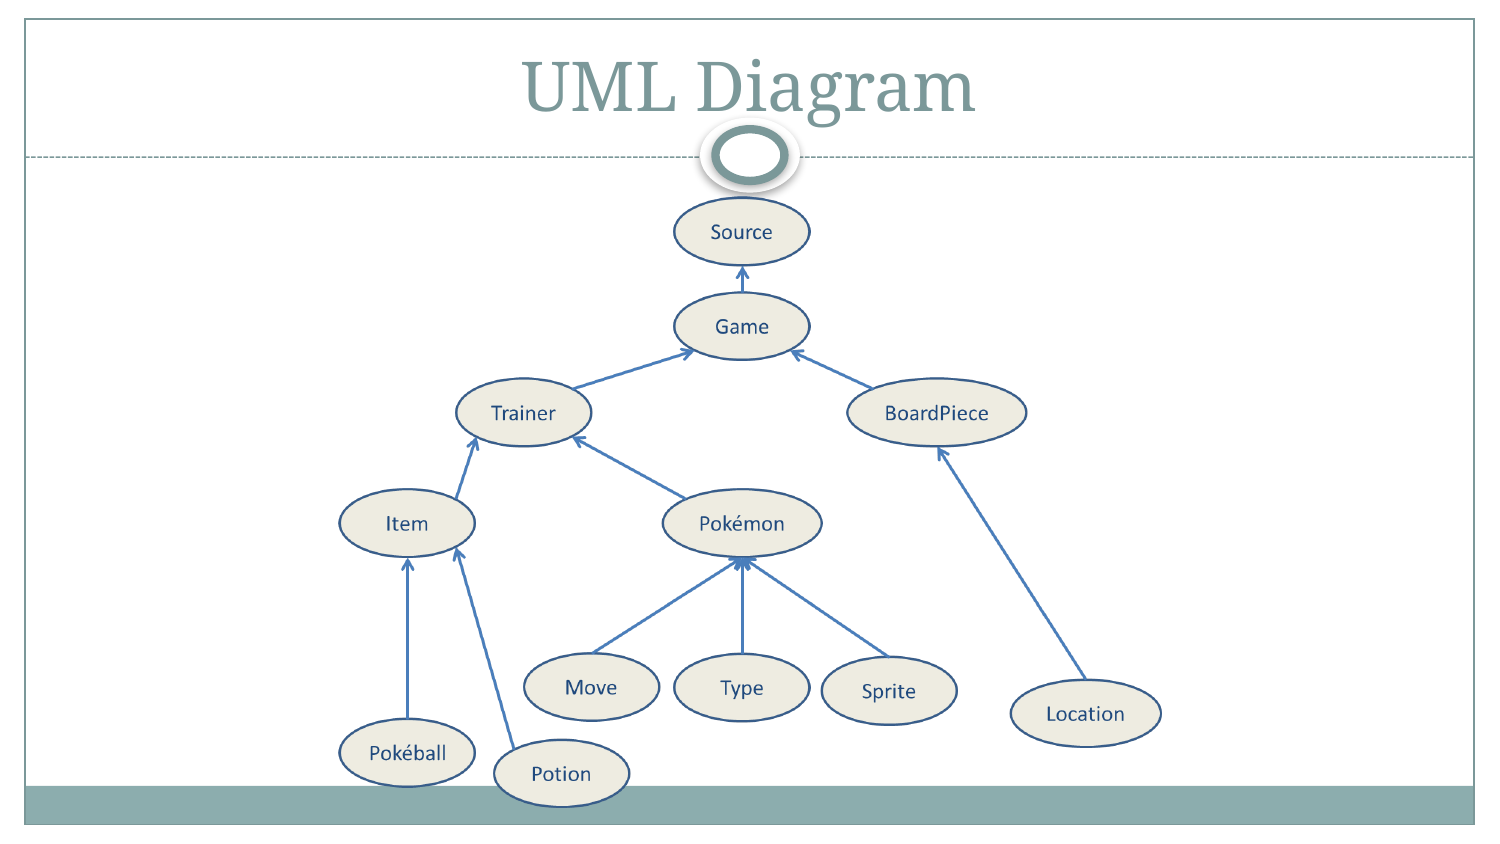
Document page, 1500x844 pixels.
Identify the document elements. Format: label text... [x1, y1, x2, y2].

picture [338, 196, 1162, 809]
title UML Diagram [75, 0, 1425, 141]
